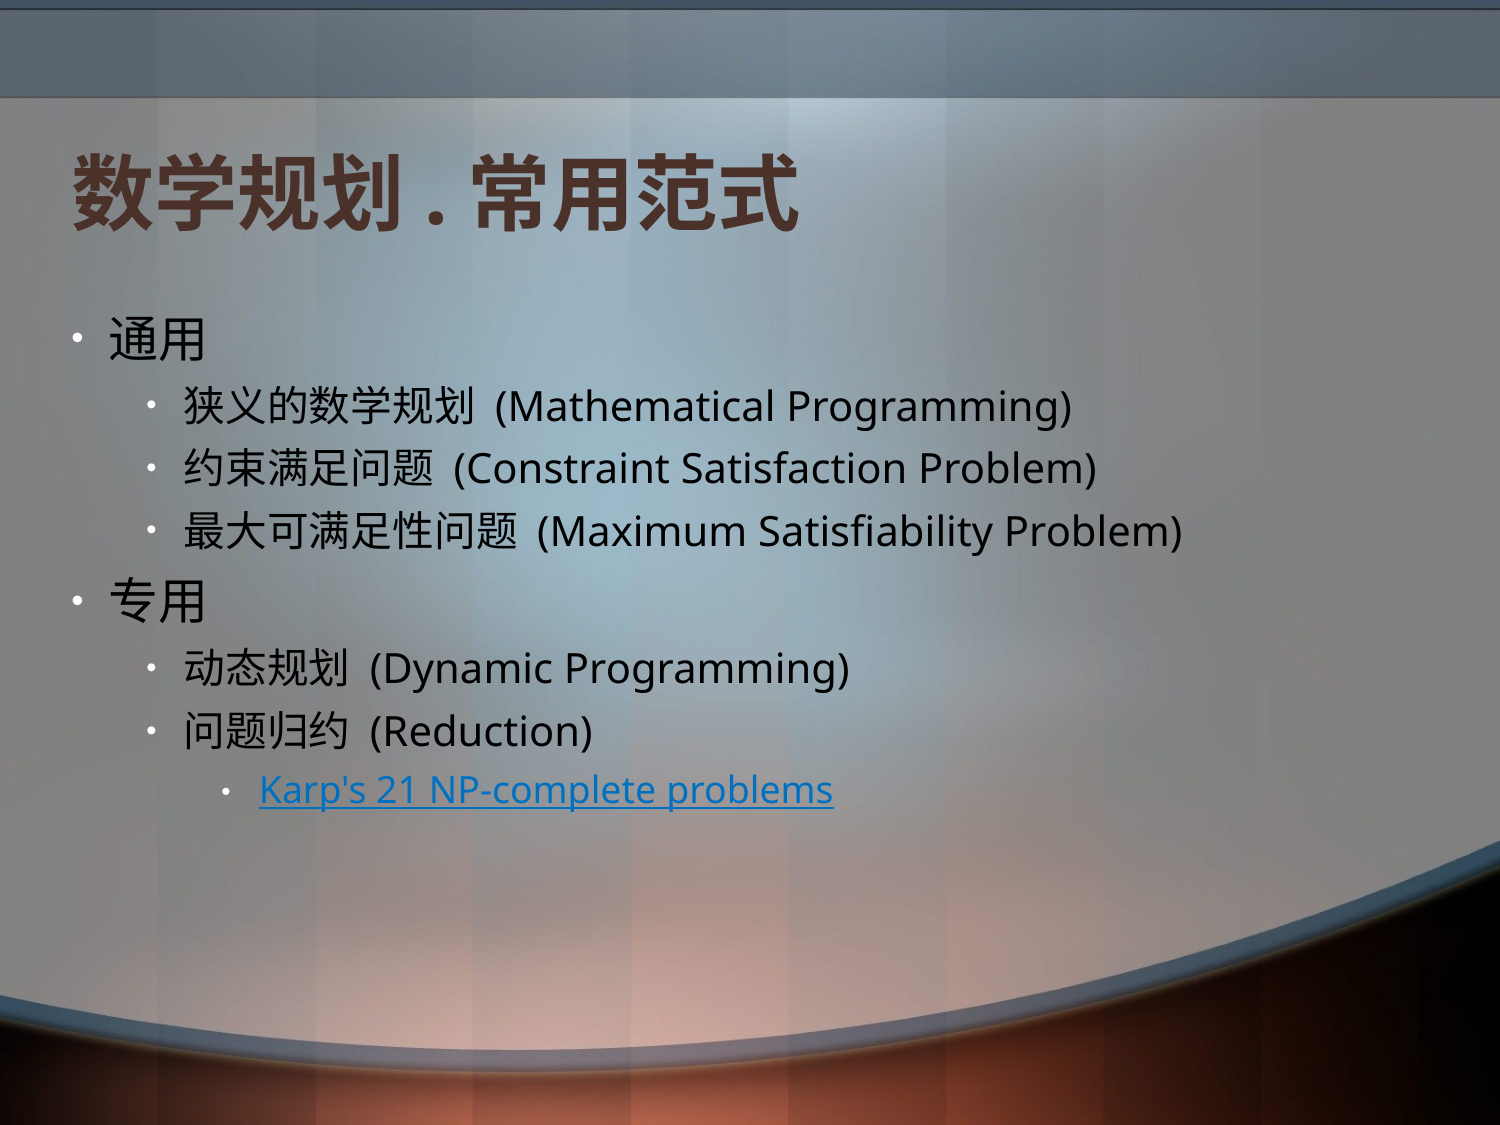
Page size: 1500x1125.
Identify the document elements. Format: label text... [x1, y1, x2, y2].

title 数学规划.常用范式 [56, 104, 1299, 294]
list 通用 狭义的数学规划 (Mathematical Programming) 约束满足问题 (Constraint Satisfaction Problem) 最大可满足性问题 (Maximum Satisfiability Problem) 专用 动态规划 (Dynamic Programming) 问题归约 (Reduction) Karp's 21 NP-complete problems [56, 299, 1299, 920]
picture [0, 0, 1500, 1125]
